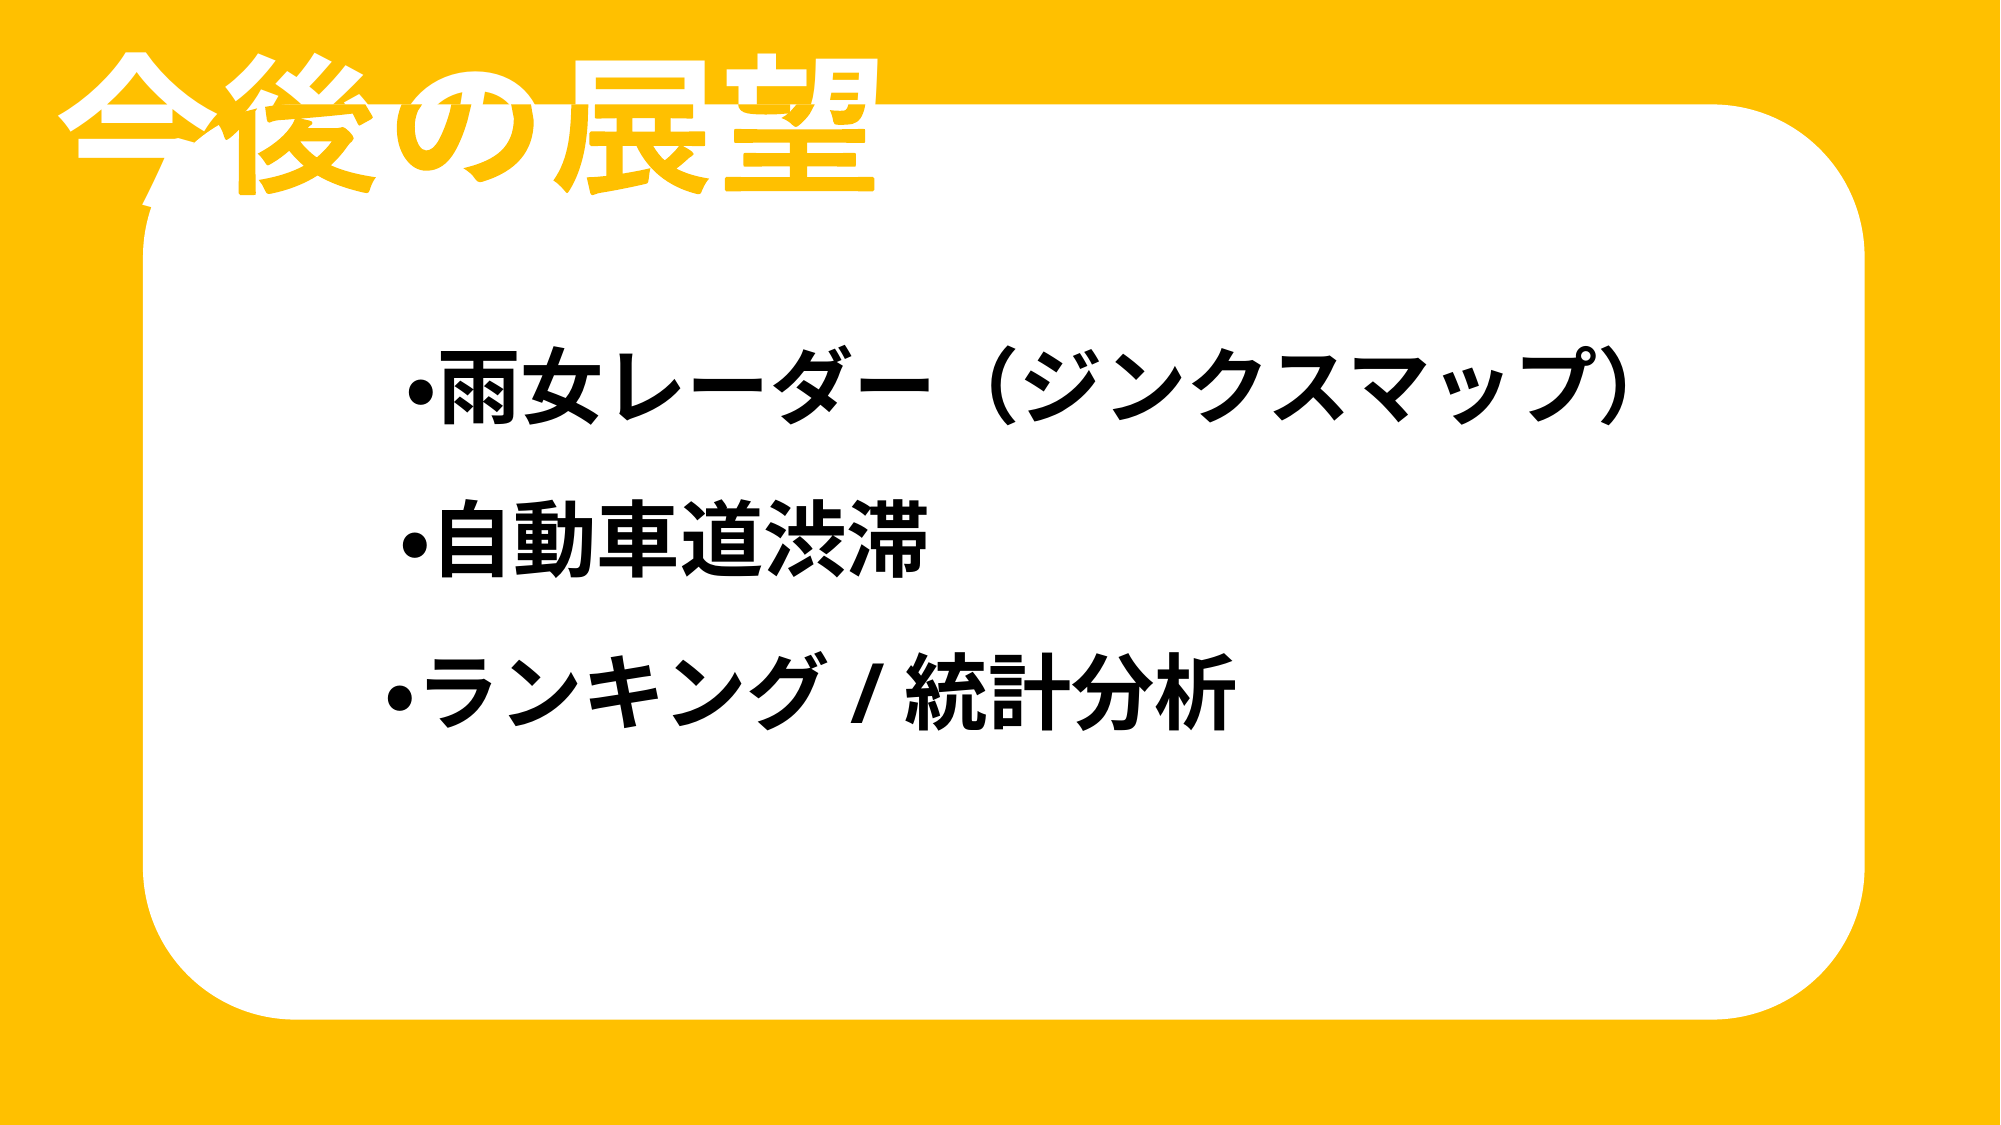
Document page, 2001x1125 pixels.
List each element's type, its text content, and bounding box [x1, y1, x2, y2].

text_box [35, 20, 909, 239]
text_box ・雨女レーダー（ジンクスマップ） [391, 327, 1696, 442]
text_box ・自動車道渋滞 [384, 480, 946, 595]
text_box ・ランキング/統計分析 [370, 633, 1253, 748]
text_box [141, 102, 1867, 1022]
